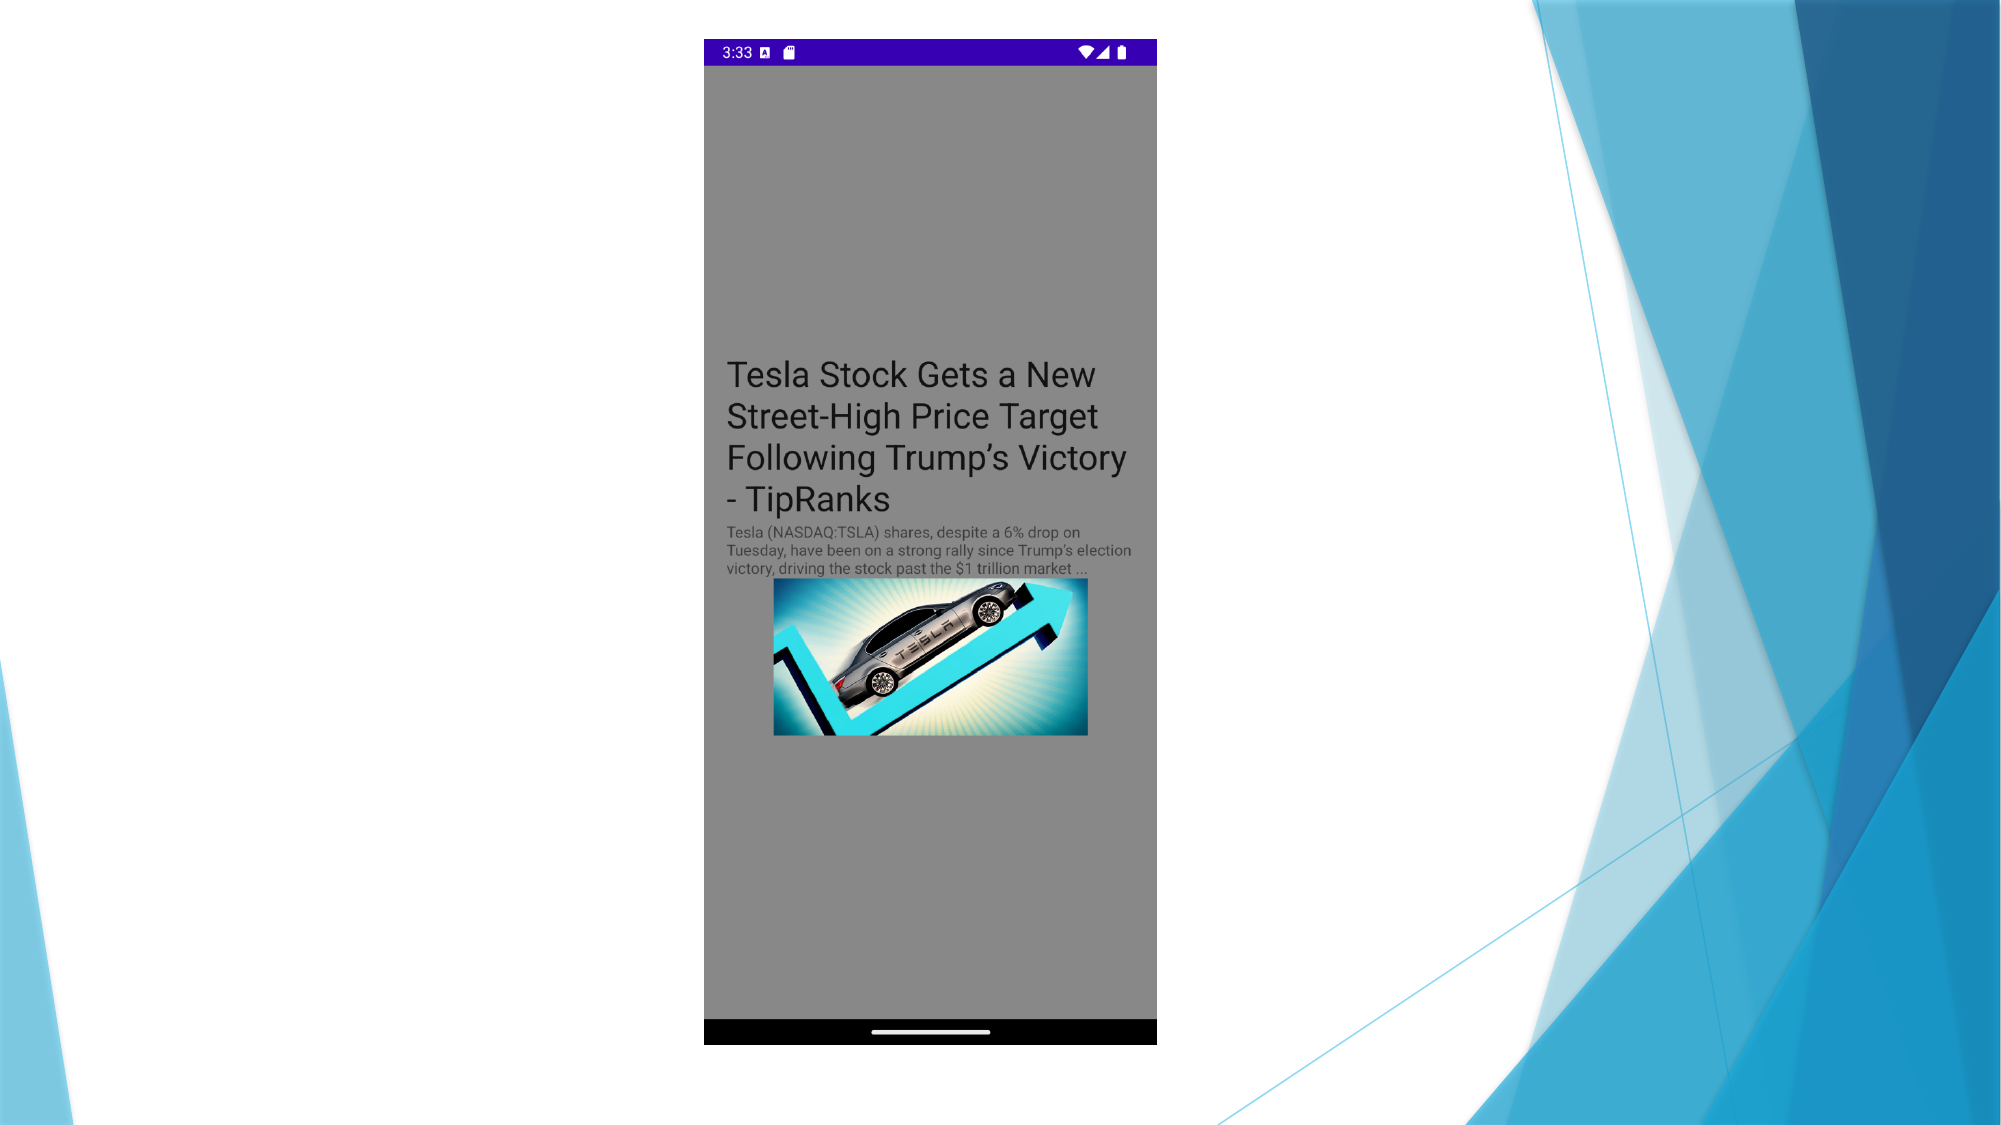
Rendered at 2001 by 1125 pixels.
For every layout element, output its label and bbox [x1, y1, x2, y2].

picture [703, 39, 1158, 1046]
